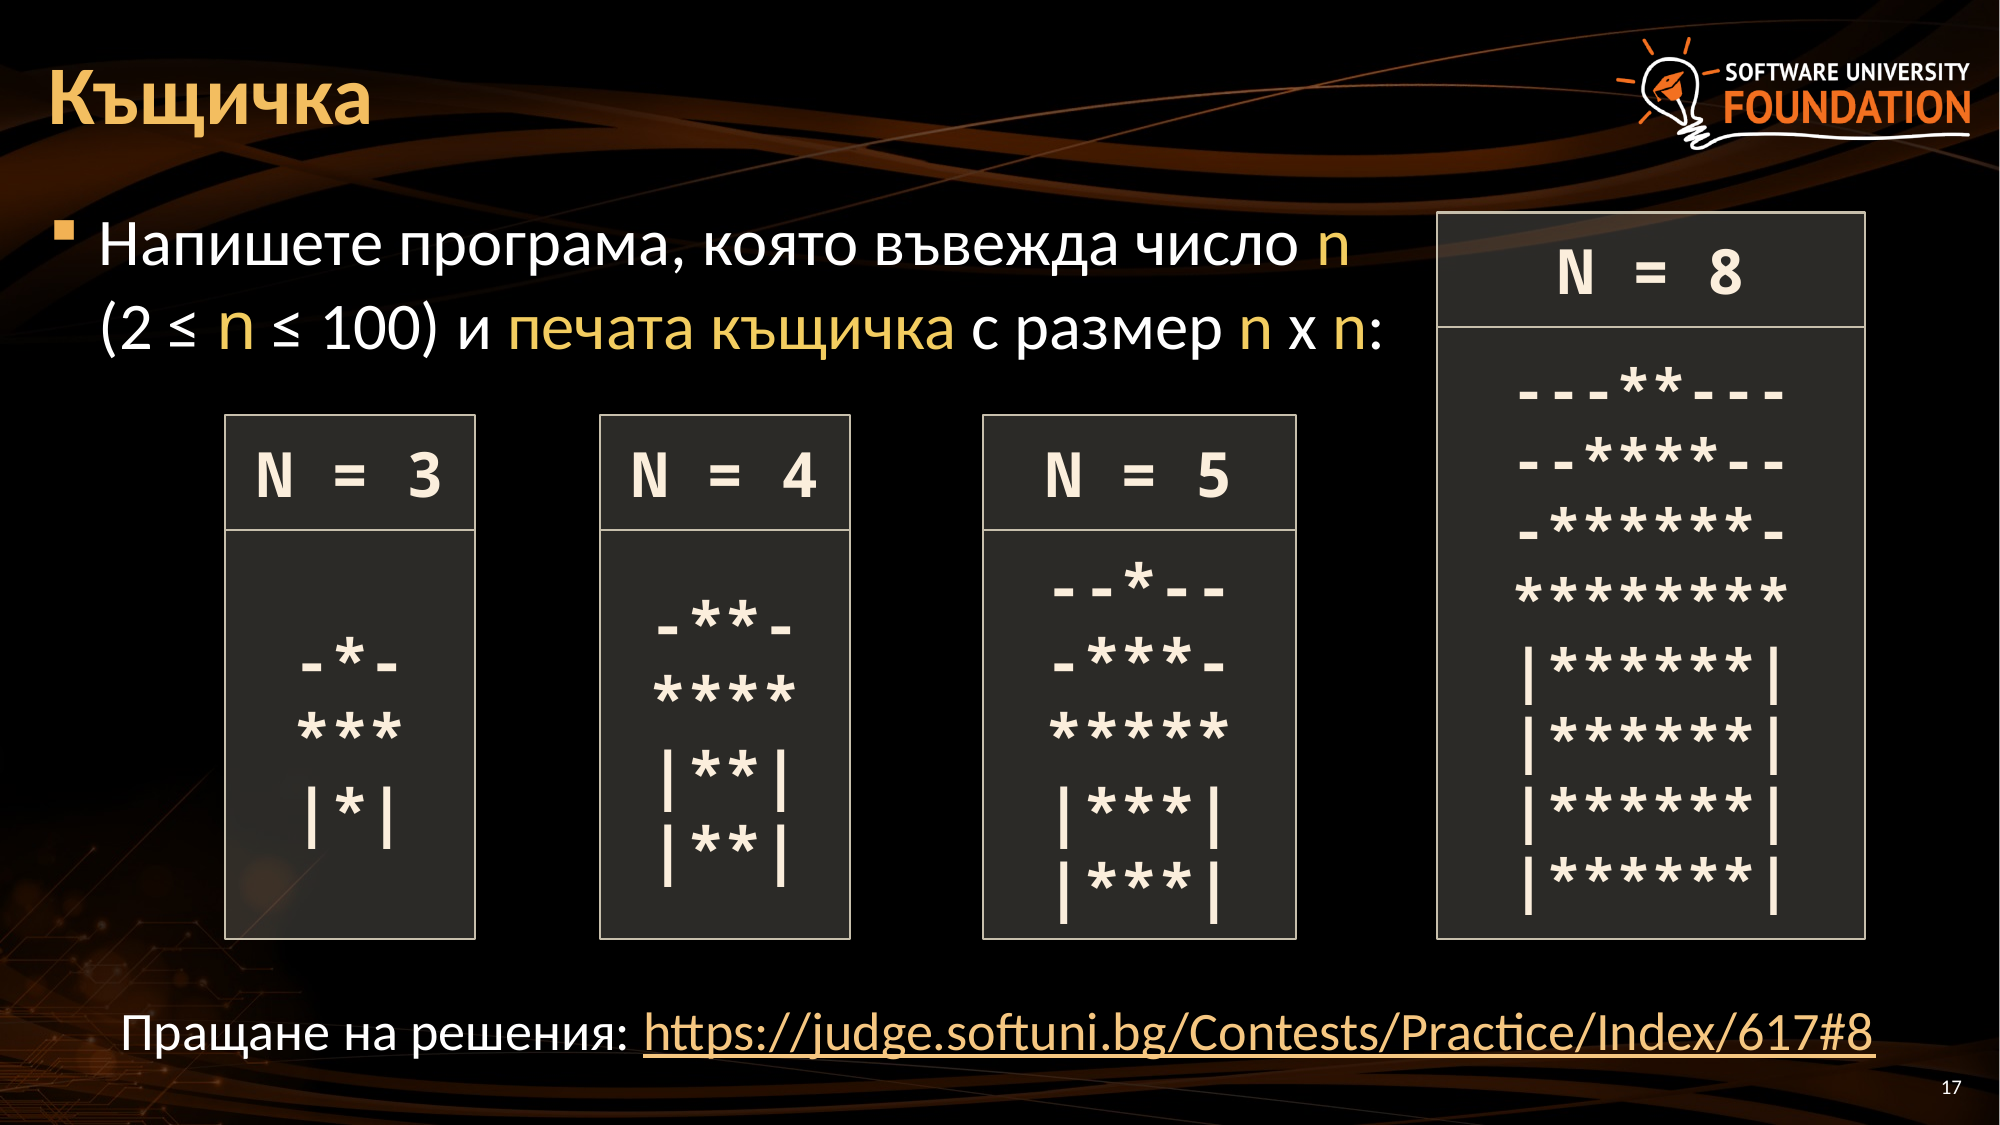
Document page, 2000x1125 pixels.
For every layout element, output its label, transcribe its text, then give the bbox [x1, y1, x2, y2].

picture [0, 0, 2000, 1125]
text_box N = 5 [983, 415, 1296, 530]
text_box N = 4 [599, 415, 850, 530]
title Къщичка [30, 6, 1602, 189]
list Напишете програма, която въвежда число n (2 ≤ n ≤ 100) и печата къщичка с размер n x n: [31, 189, 1425, 1103]
text_box Пращане на решения: https://judge.softuni.bg/Contests/Practice/Index/617#8 [105, 989, 1892, 1069]
text_box --*-- -***- ***** |***| |***| [983, 530, 1296, 940]
text_box -**- **** |**| |**| [599, 530, 850, 940]
text_box -*- *** |*| [224, 530, 475, 940]
text_box ---**--- --****-- -******- ******** |******| |******| |******| |******| [1437, 327, 1866, 940]
text_box N = 8 [1437, 212, 1866, 327]
slide_number 17 [1897, 1070, 1968, 1103]
text_box N = 3 [224, 415, 475, 530]
